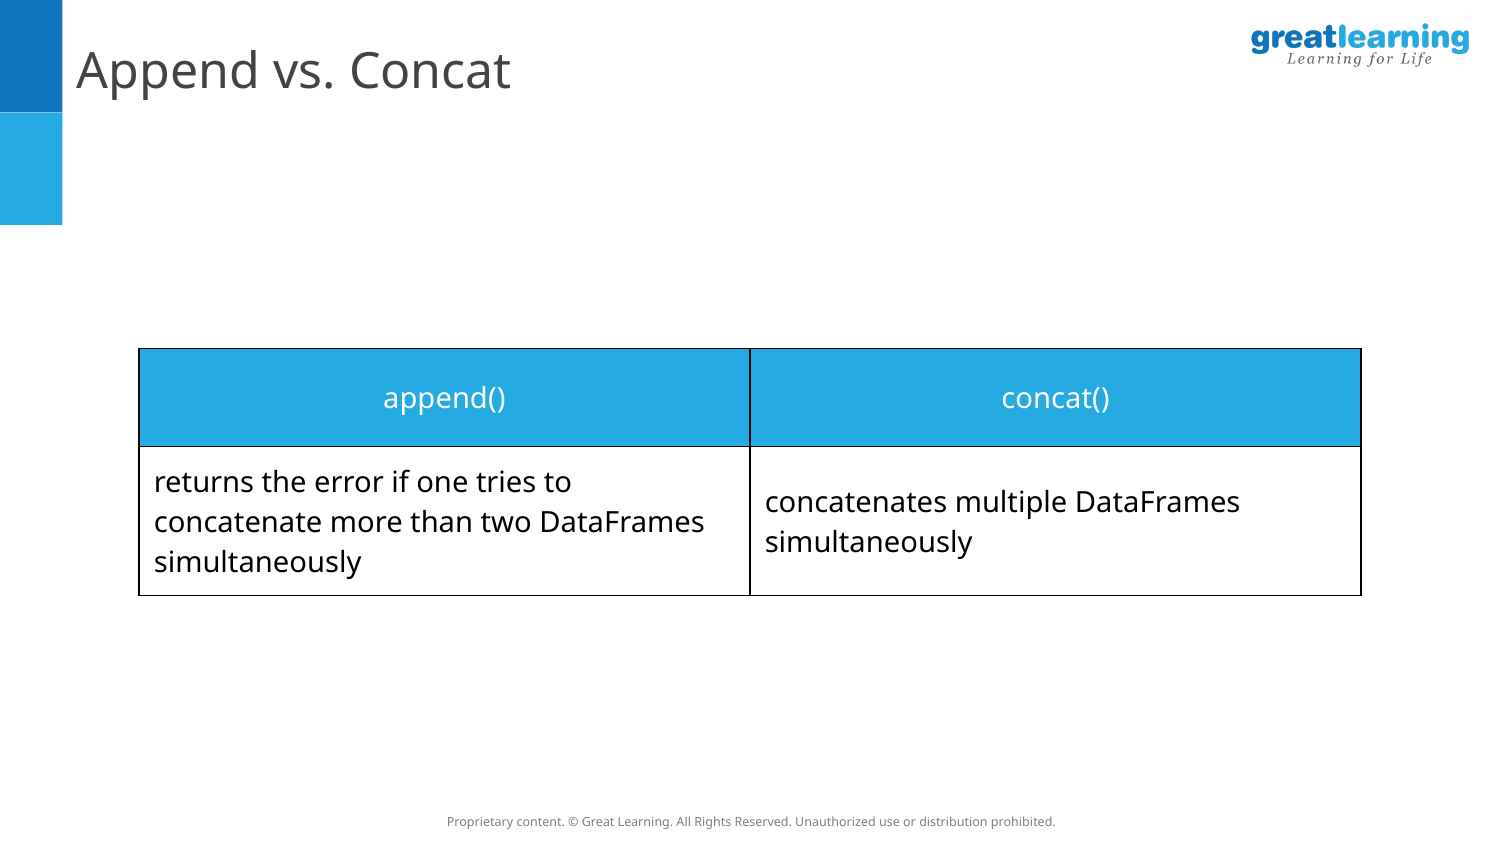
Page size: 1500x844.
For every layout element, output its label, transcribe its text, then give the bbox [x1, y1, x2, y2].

text_box Append vs. Concat [61, 23, 1285, 110]
picture [1285, 23, 1469, 67]
table_header append() [140, 349, 749, 446]
table_cell concatenates multiple DataFrames simultaneously [751, 447, 1360, 595]
table_cell returns the error if one tries to concatenate more than two DataFrames simultaneously [140, 447, 749, 595]
table_header concat() [751, 349, 1360, 446]
text_box [0, 112, 63, 225]
text_box [0, 0, 63, 112]
